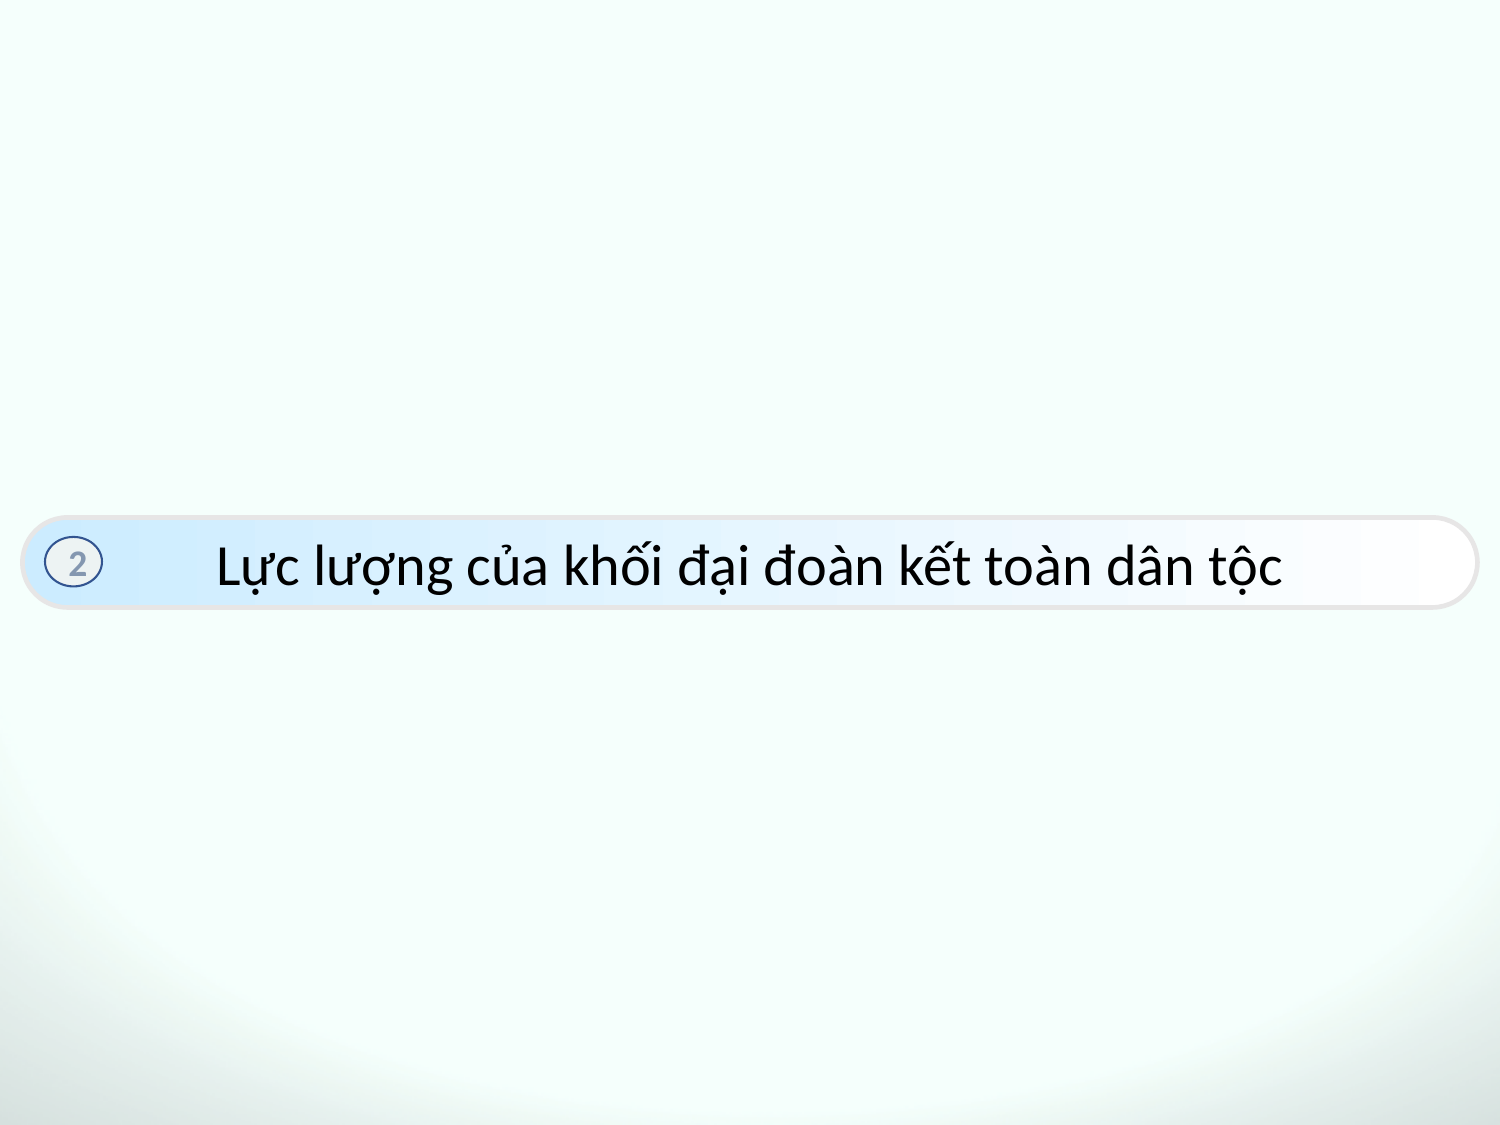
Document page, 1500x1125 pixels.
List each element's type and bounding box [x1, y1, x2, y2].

picture [0, 0, 1500, 1125]
text_box [22, 517, 1478, 608]
